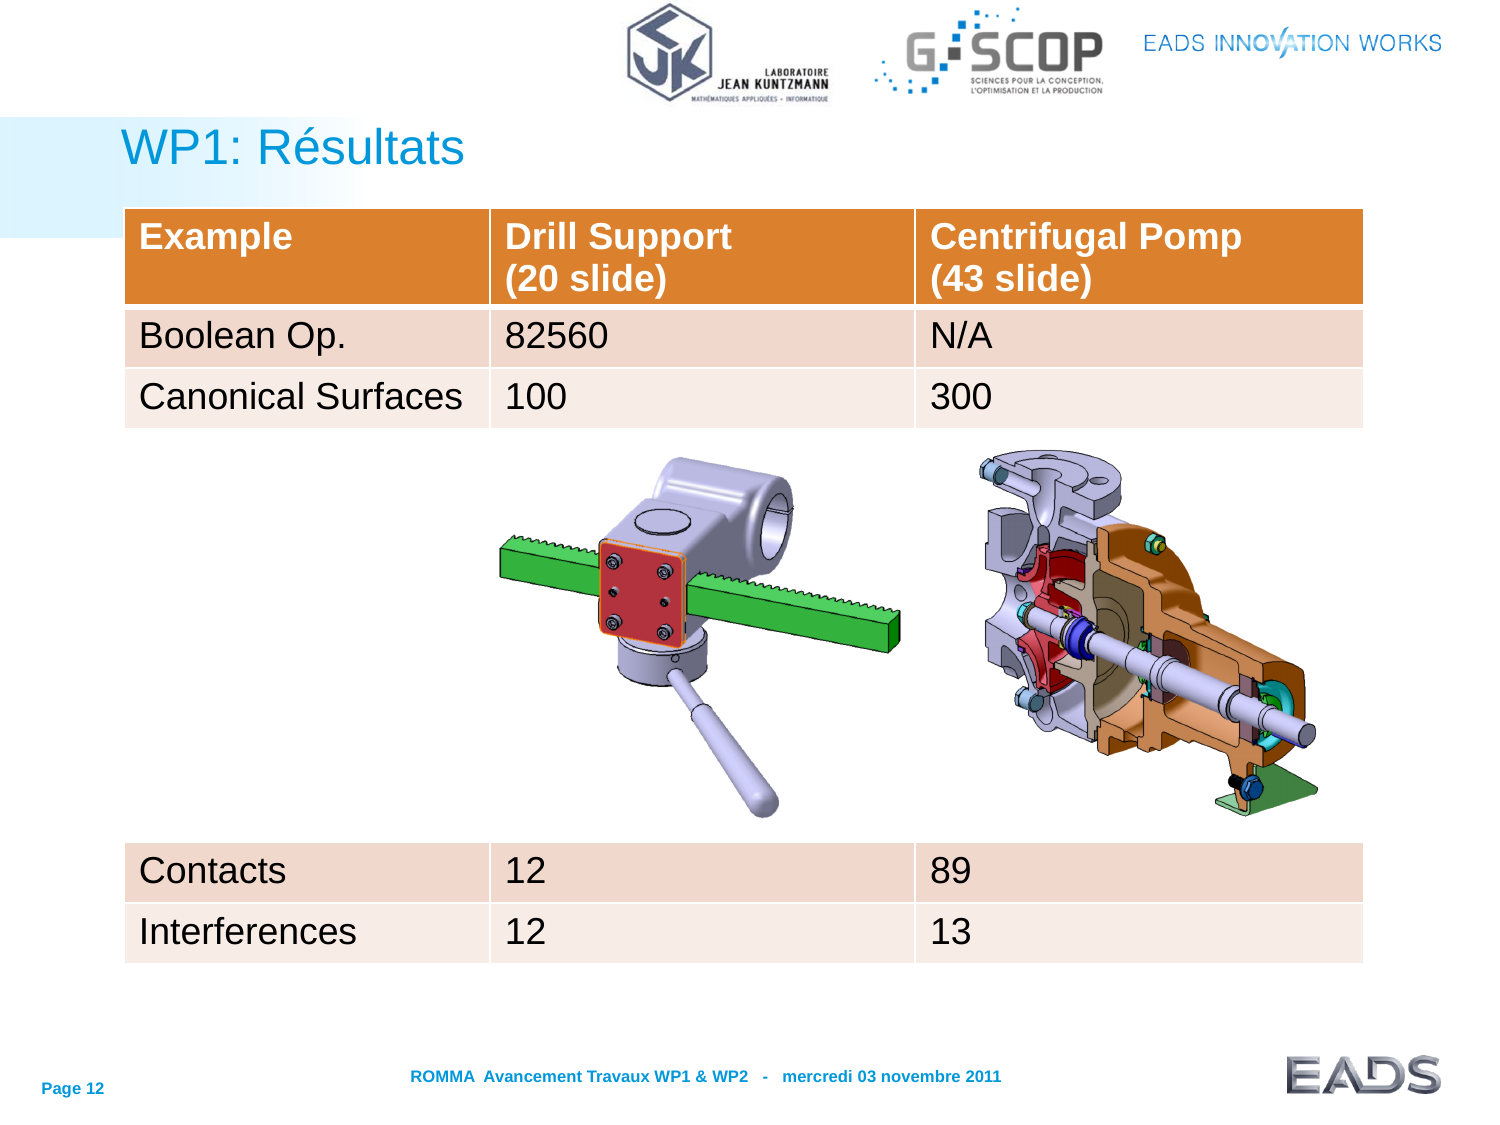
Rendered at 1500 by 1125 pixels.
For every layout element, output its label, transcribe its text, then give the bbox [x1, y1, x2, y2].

table_header Example [125, 209, 489, 304]
slide_number Page 12 [41, 1058, 265, 1099]
table_header 12 [491, 843, 914, 902]
picture [620, 0, 840, 107]
table_cell Interferences [125, 904, 489, 963]
table_header 89 [916, 843, 1363, 902]
picture [967, 436, 1329, 823]
table_cell Canonical Surfaces [125, 369, 489, 428]
table_cell N/A [916, 310, 1363, 367]
table_cell 12 [491, 904, 914, 963]
table_cell Boolean Op. [125, 310, 489, 367]
table_header Centrifugal Pomp (43 slide) [916, 209, 1363, 304]
table_cell 100 [491, 369, 914, 419]
picture [1287, 1055, 1441, 1094]
title WP1: Résultats [120, 118, 1500, 259]
table_cell 300 [916, 369, 1363, 428]
table_header Contacts [125, 843, 489, 902]
table_header Drill Support (20 slide) [491, 209, 914, 304]
table_cell 13 [916, 904, 1363, 963]
picture [868, 0, 1116, 111]
picture [479, 420, 916, 823]
picture [1144, 26, 1441, 59]
table_cell 82560 [491, 310, 914, 367]
